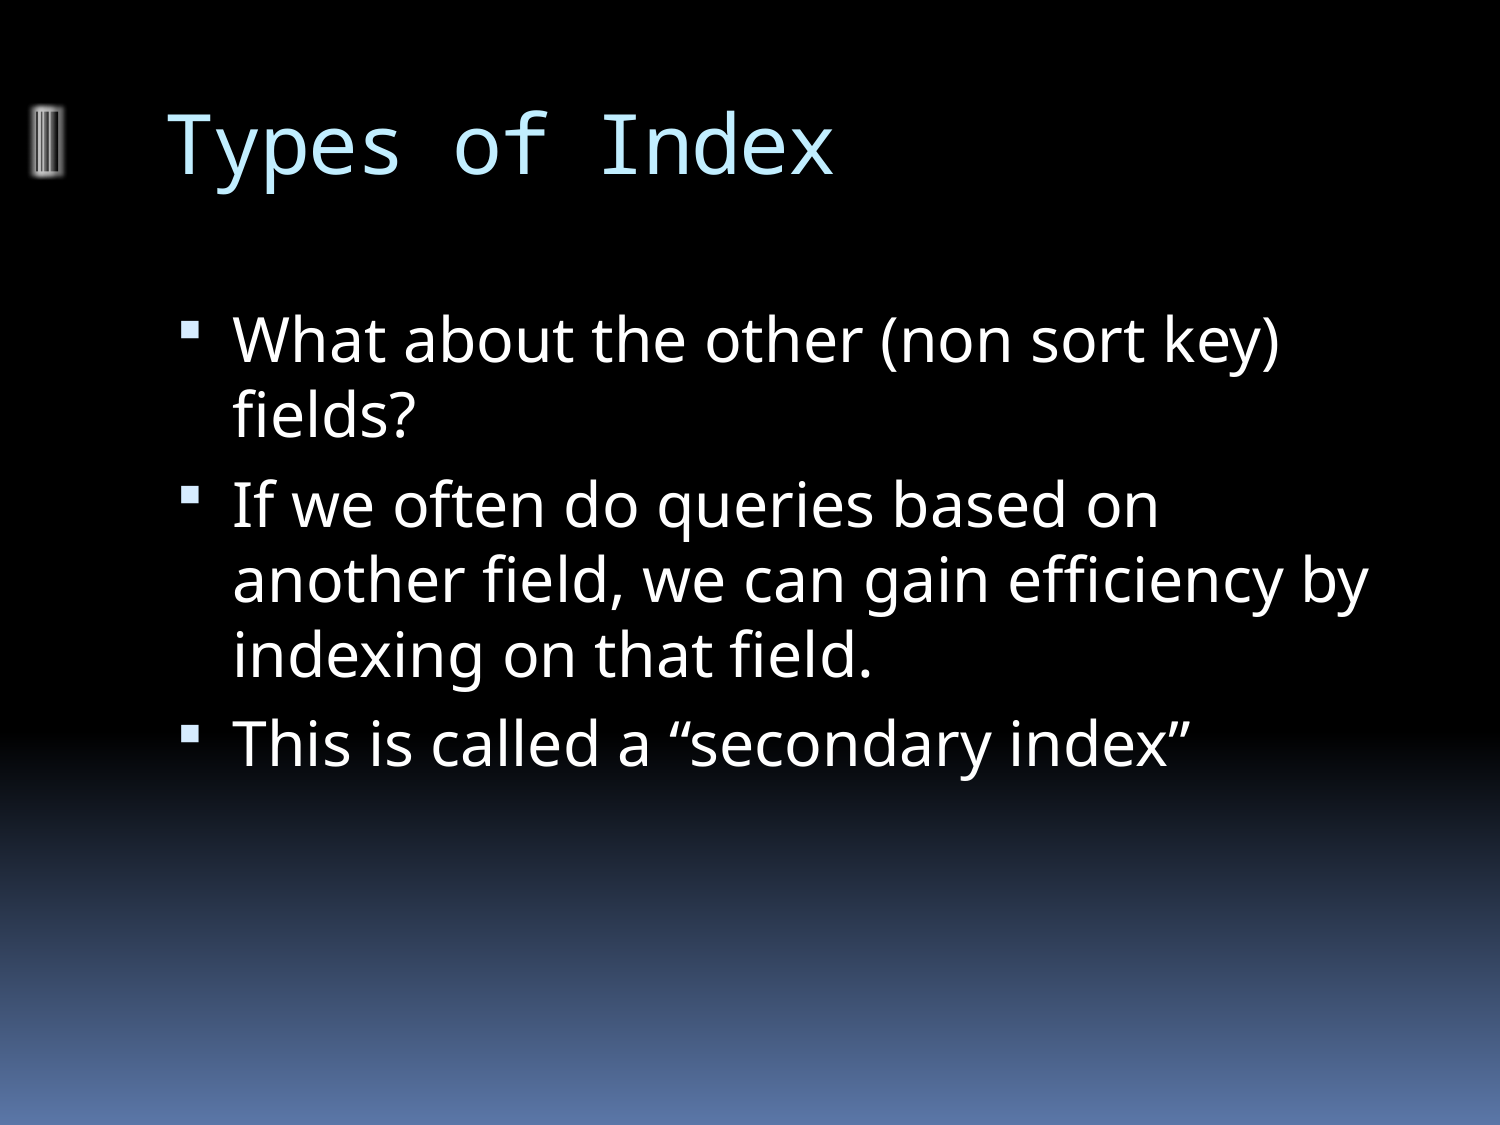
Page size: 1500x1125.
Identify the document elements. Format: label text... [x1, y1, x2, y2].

title Types of Index [150, 84, 1425, 235]
list What about the other (non sort key) fields? If we often do queries based on another field, we can gain efficiency by indexing on that field. This is called a “secondary index” [149, 292, 1426, 1043]
